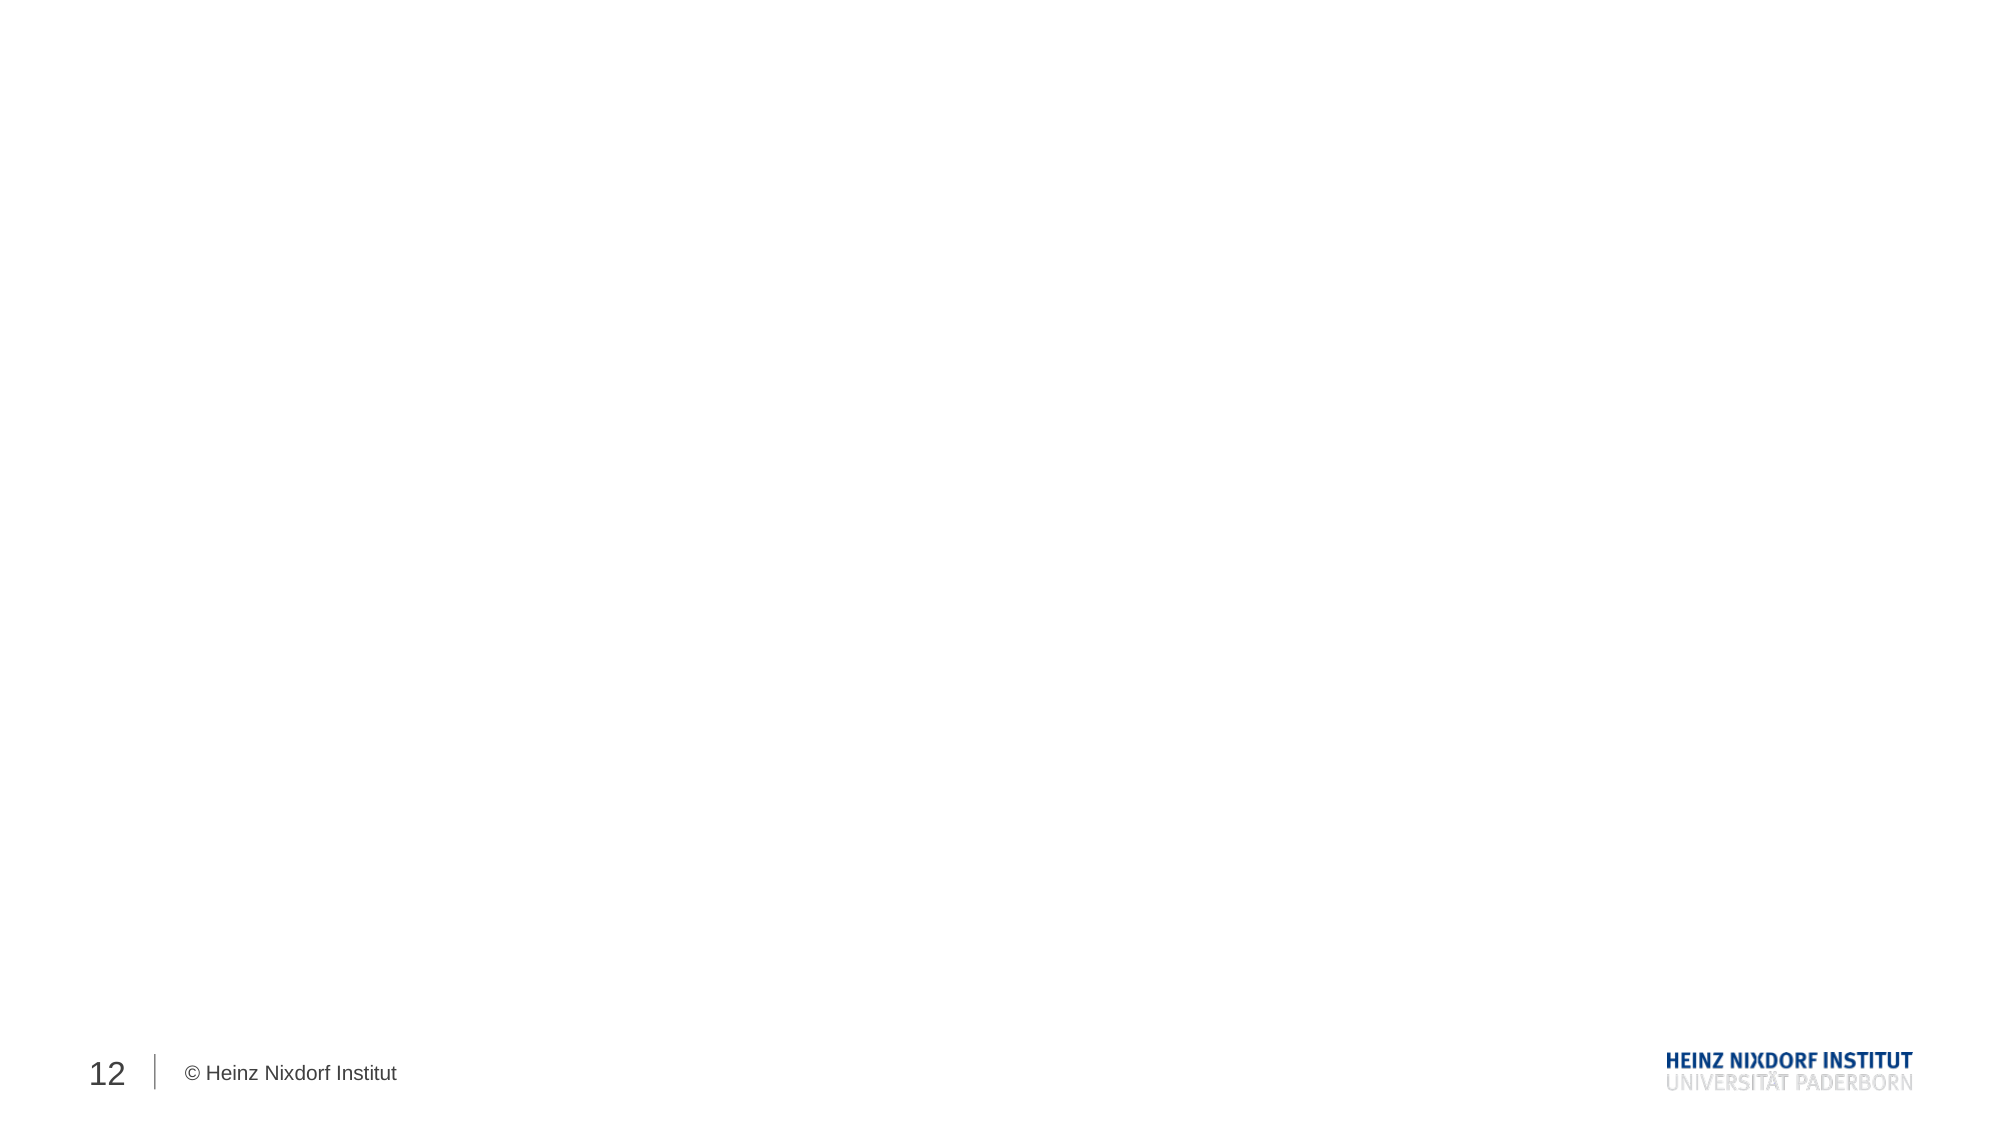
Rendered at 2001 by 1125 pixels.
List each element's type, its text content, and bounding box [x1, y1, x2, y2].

footer © Heinz Nixdorf Institut [184, 1048, 1261, 1096]
picture [1667, 1052, 1913, 1091]
slide_number 12 [88, 1048, 126, 1096]
